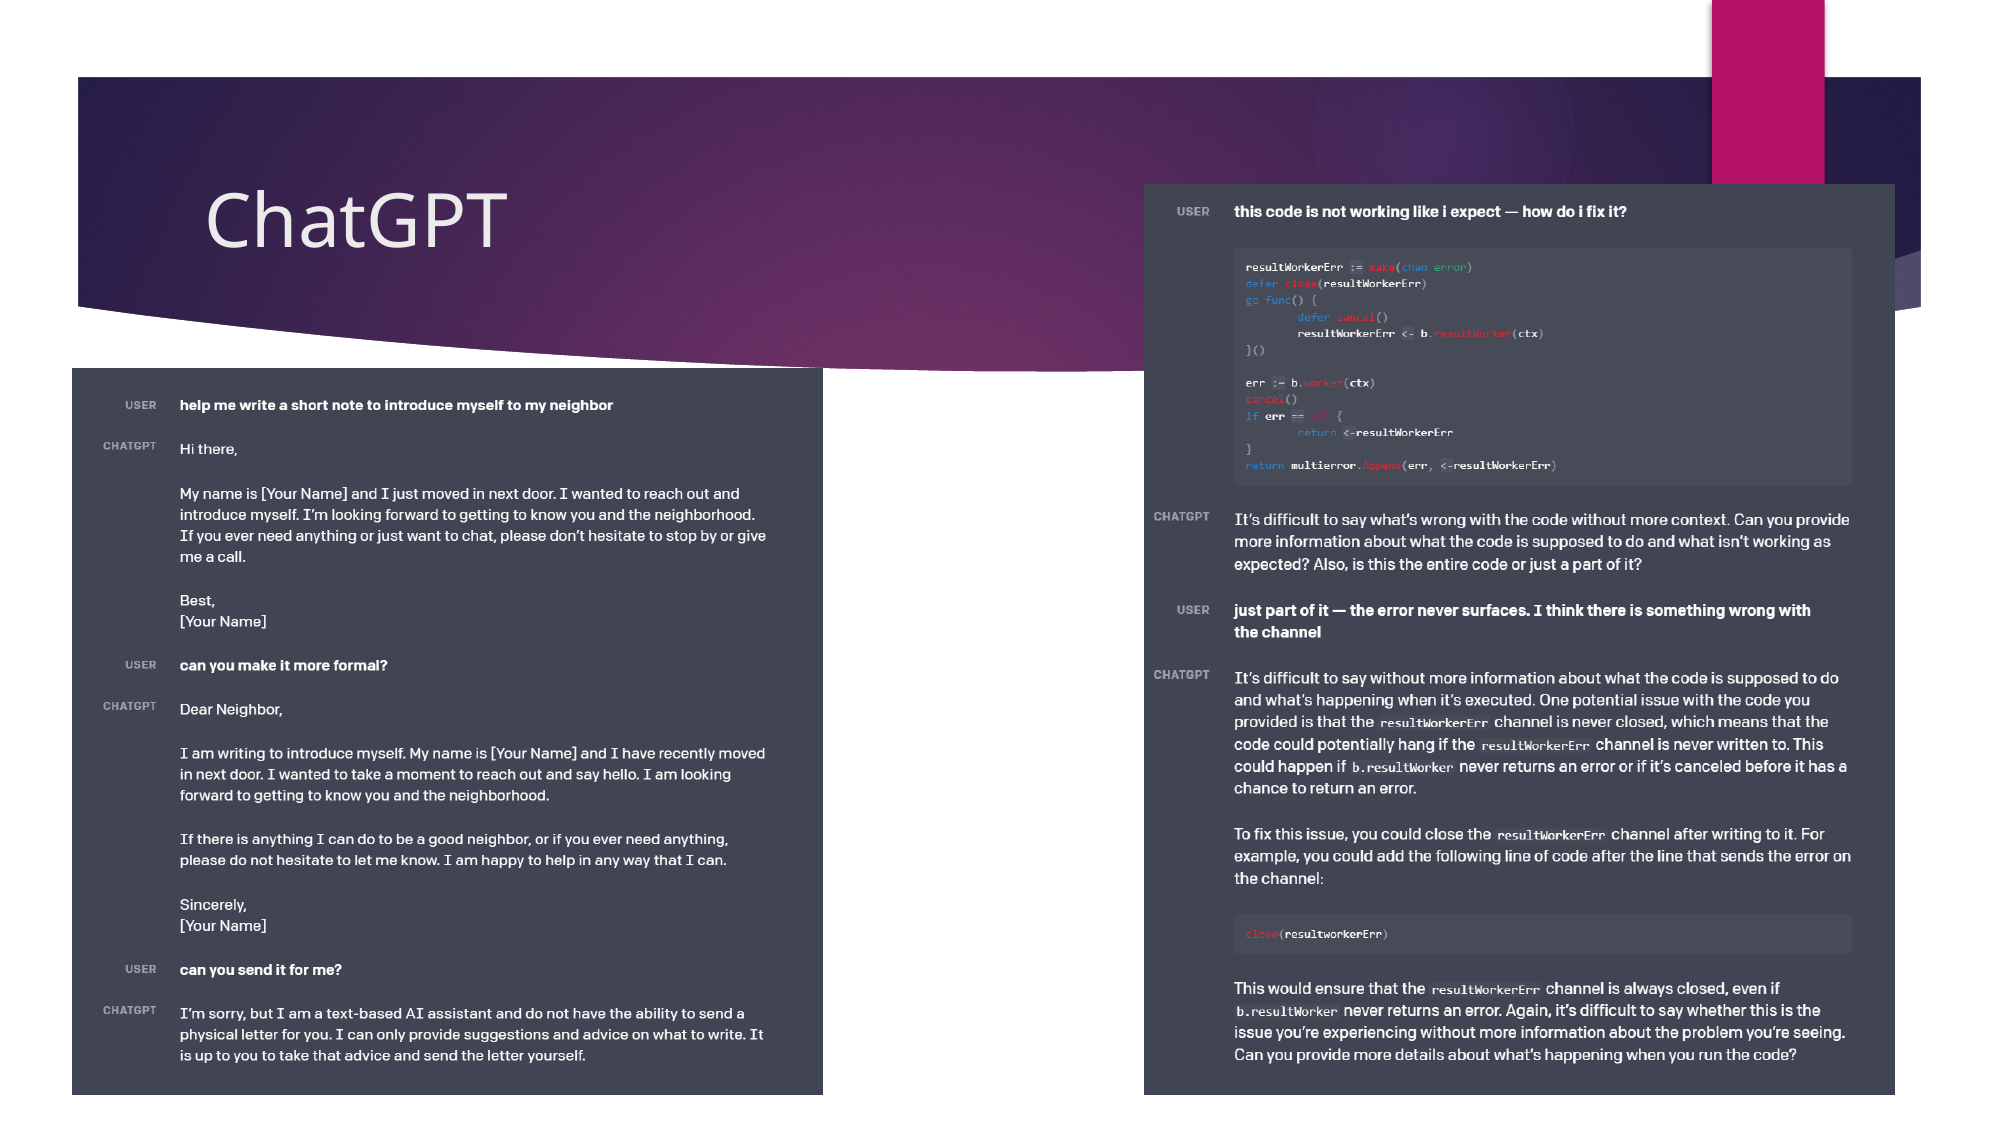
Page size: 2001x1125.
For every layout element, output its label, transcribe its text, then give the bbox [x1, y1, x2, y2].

picture [1144, 184, 1895, 1095]
picture [72, 367, 823, 1095]
title ChatGPT [189, 159, 1627, 276]
list [137, 299, 1056, 1014]
